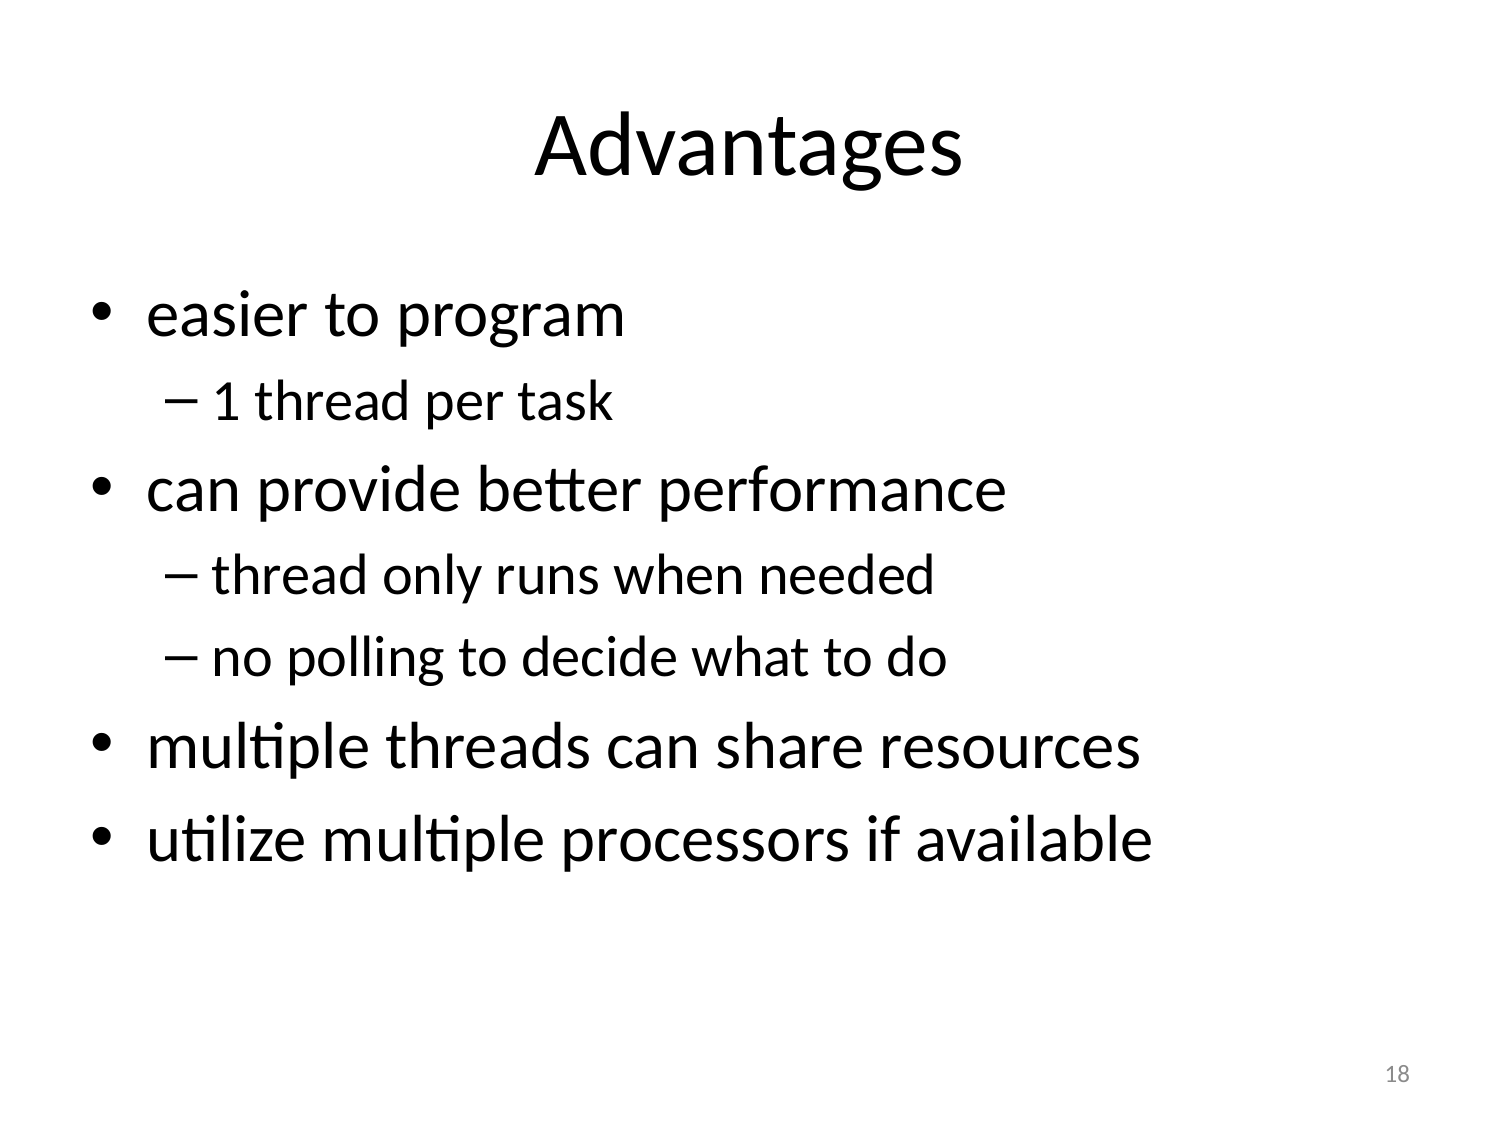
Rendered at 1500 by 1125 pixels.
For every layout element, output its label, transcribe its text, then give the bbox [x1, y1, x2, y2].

title Advantages [74, 44, 1426, 233]
list easier to program 1 thread per task can provide better performance thread only runs when needed no polling to decide what to do multiple threads can share resources utilize multiple processors if available [74, 262, 1426, 1006]
slide_number 18 [1074, 1042, 1425, 1103]
